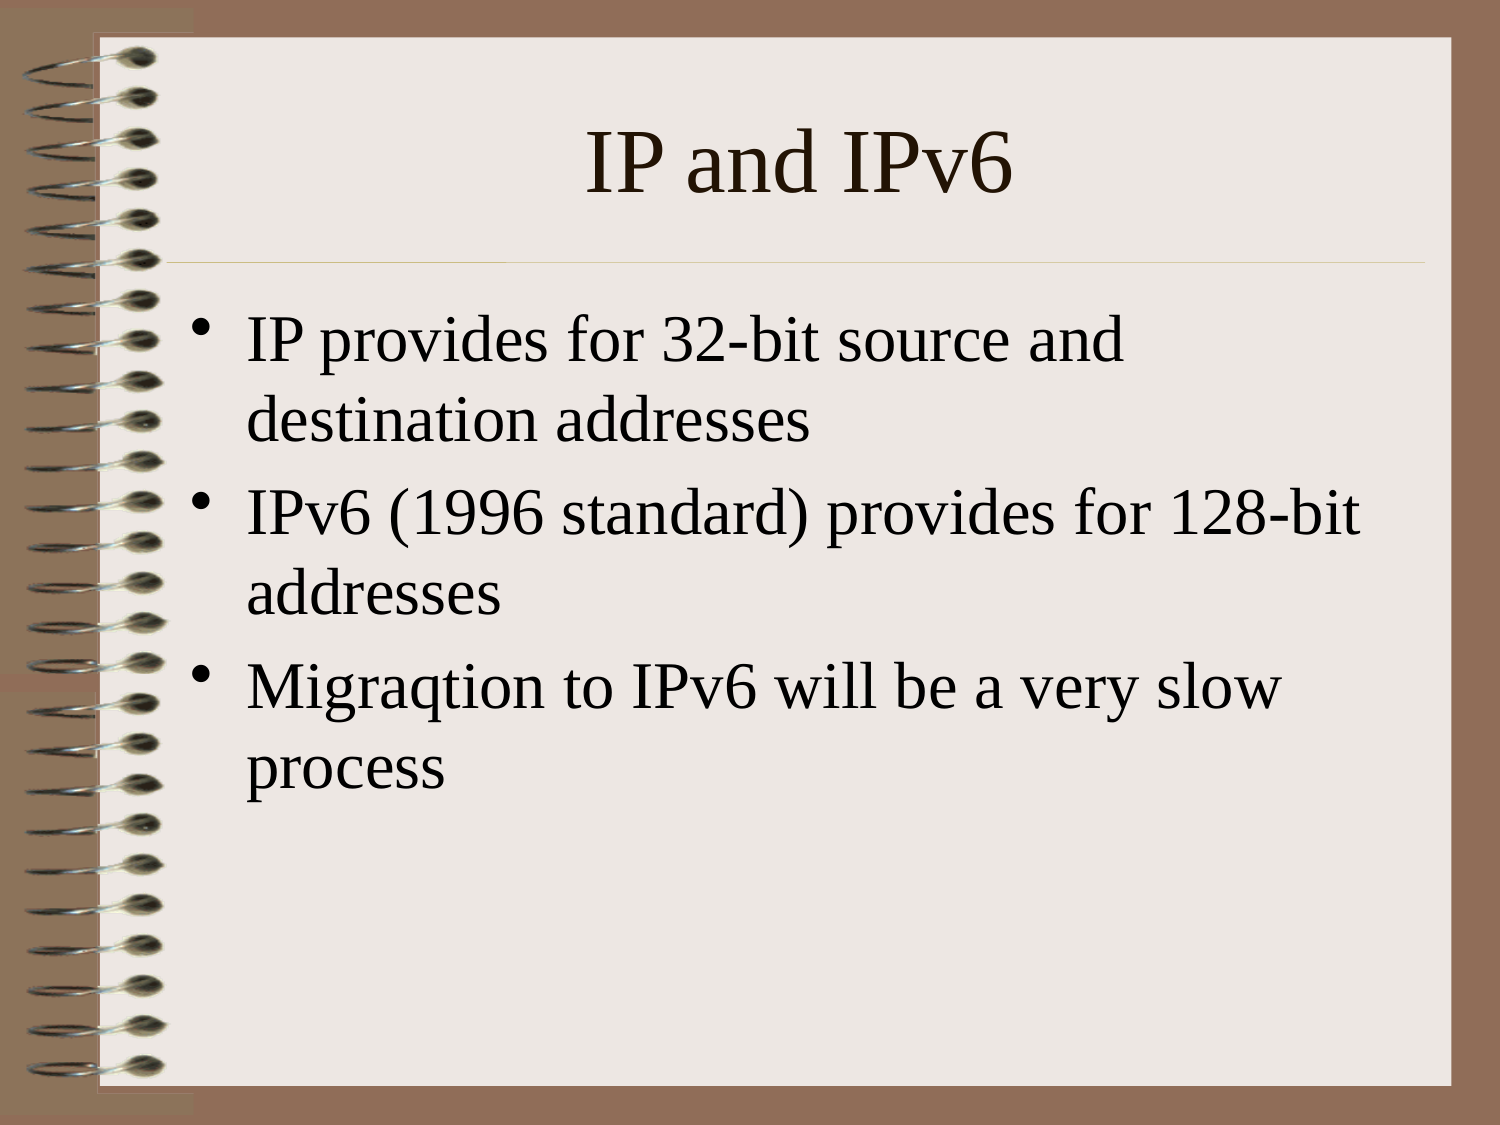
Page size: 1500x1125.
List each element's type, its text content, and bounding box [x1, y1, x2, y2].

picture [0, 692, 194, 1115]
list IP provides for 32-bit source and destination addresses IPv6 (1996 standard) provides for 128-bit addresses Migraqtion to IPv6 will be a very slow process [174, 287, 1425, 963]
picture [0, 8, 194, 674]
title IP and IPv6 [174, 62, 1425, 250]
